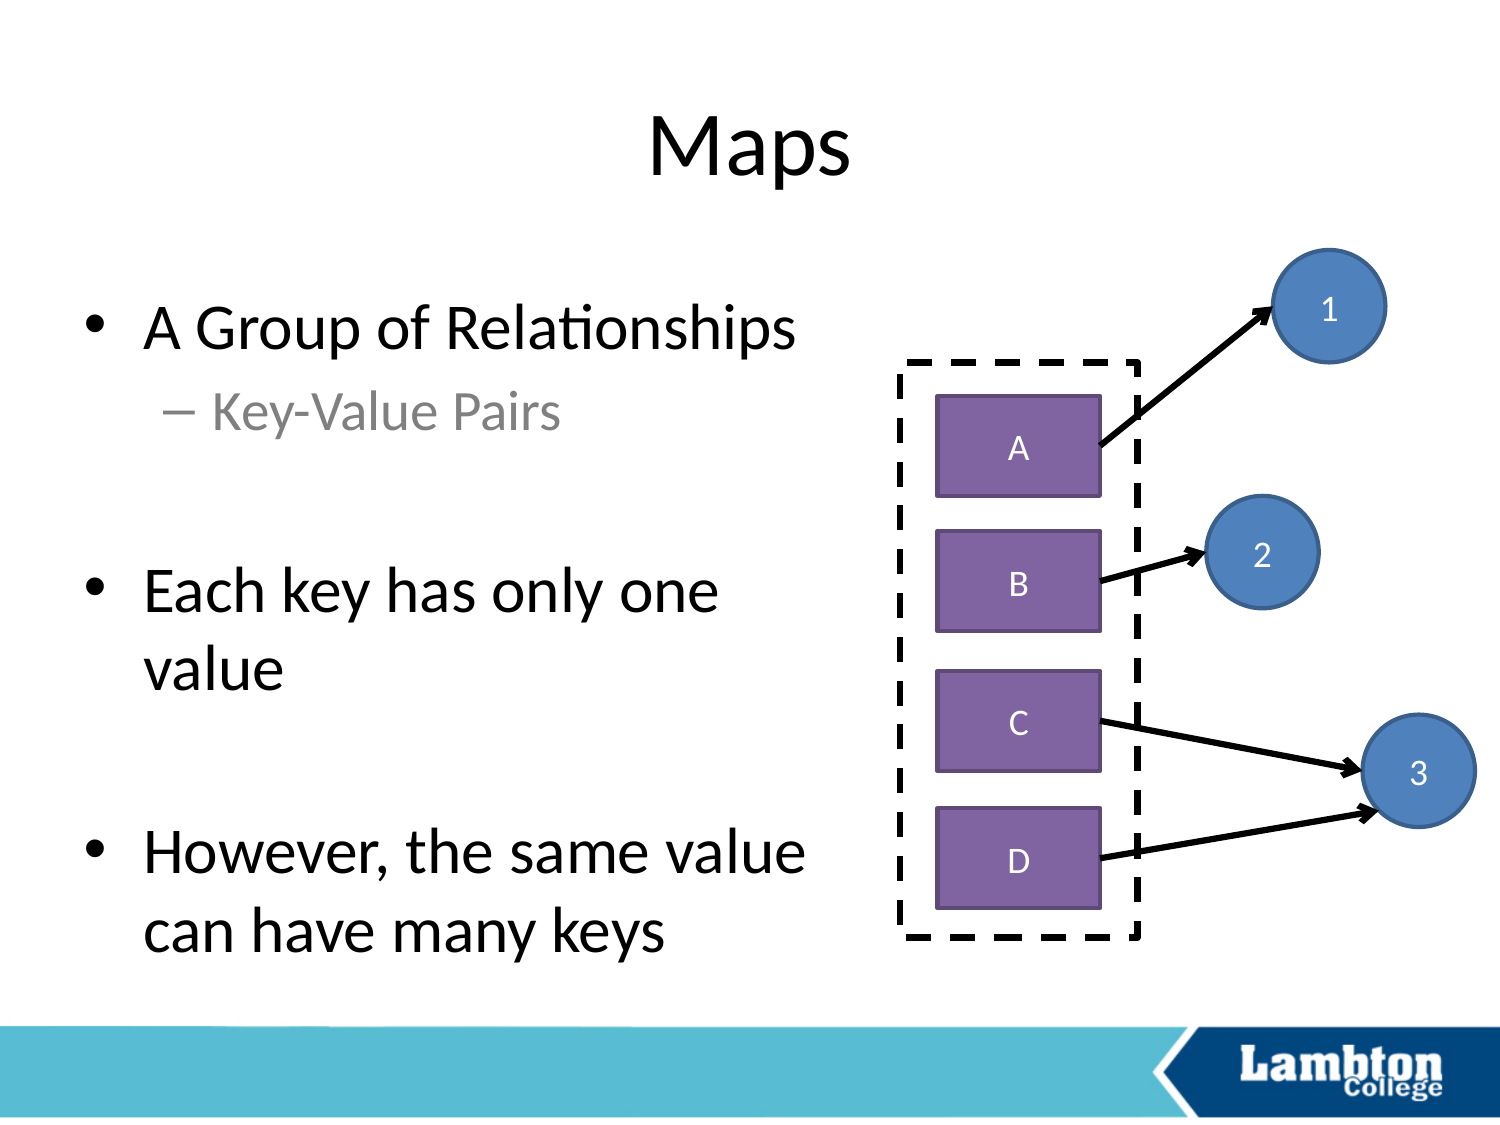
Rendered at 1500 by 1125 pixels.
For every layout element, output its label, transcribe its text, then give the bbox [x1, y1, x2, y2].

text_box 1 [1270, 247, 1388, 365]
text_box 2 [1204, 493, 1321, 611]
text_box 3 [1361, 712, 1478, 830]
text_box [898, 360, 1139, 940]
list A Group of Relationships Key-Value Pairs Each key has only one value However, the same value can have many keys [68, 276, 832, 986]
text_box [1099, 810, 1380, 859]
title Maps [75, 45, 1425, 233]
picture [0, 0, 1500, 1125]
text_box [1099, 720, 1363, 772]
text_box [1099, 305, 1274, 447]
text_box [1099, 551, 1207, 582]
